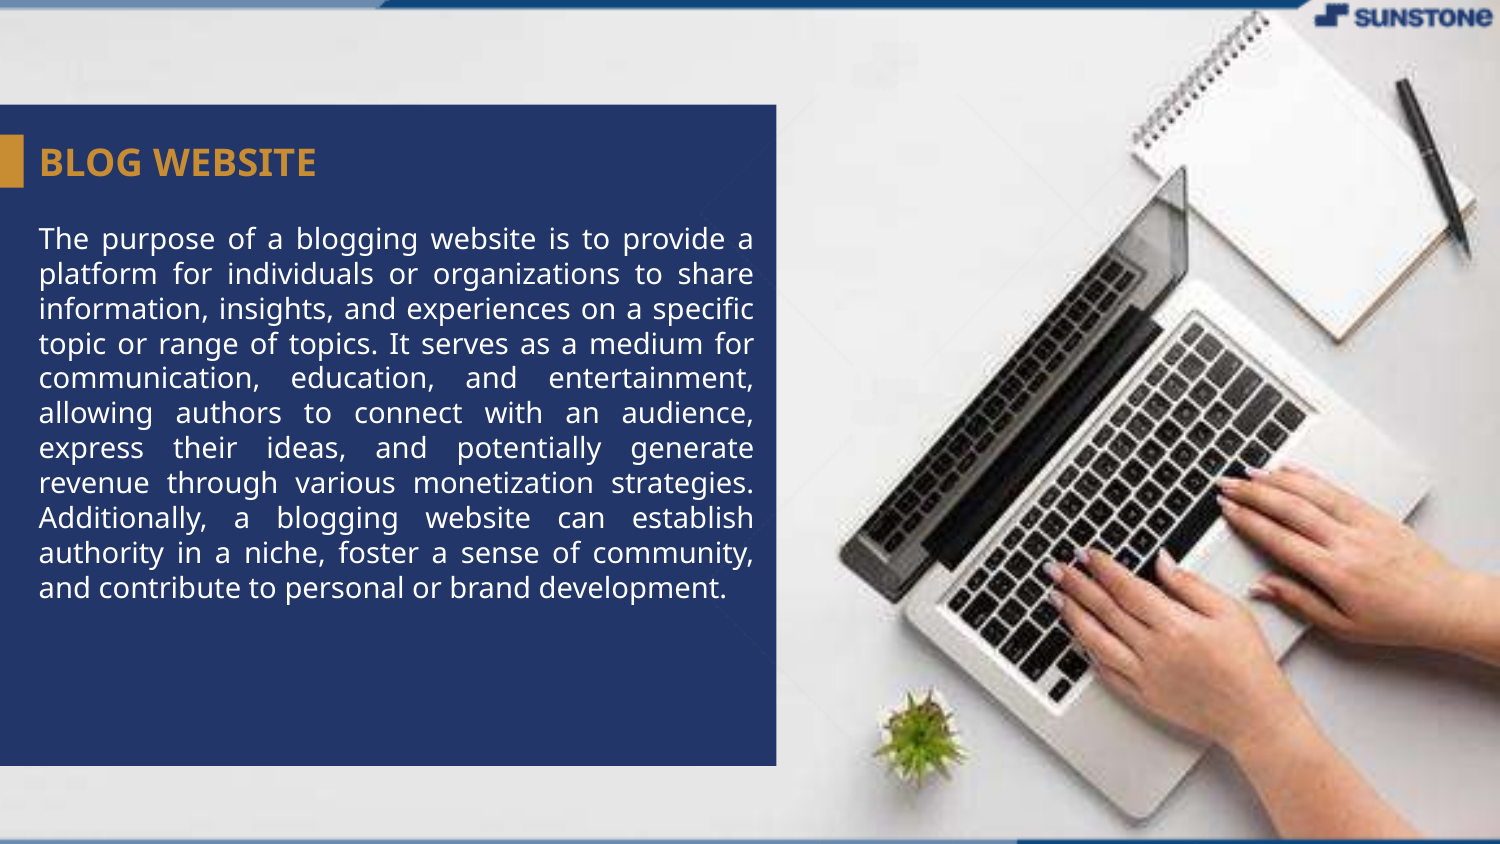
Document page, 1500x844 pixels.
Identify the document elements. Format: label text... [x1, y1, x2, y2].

picture [0, 0, 1500, 844]
list The purpose of a blogging website is to provide a platform for individuals or organizations to share information, insights, and experiences on a specific topic or range of topics. It serves as a medium for communication, education, and entertainment, allowing authors to connect with an audience, express their ideas, and potentially generate revenue through various monetization strategies. Additionally, a blogging website can establish authority in a niche, foster a sense of community, and contribute to personal or brand development. [23, 212, 694, 711]
title BLOG WEBSITE [23, 132, 585, 190]
